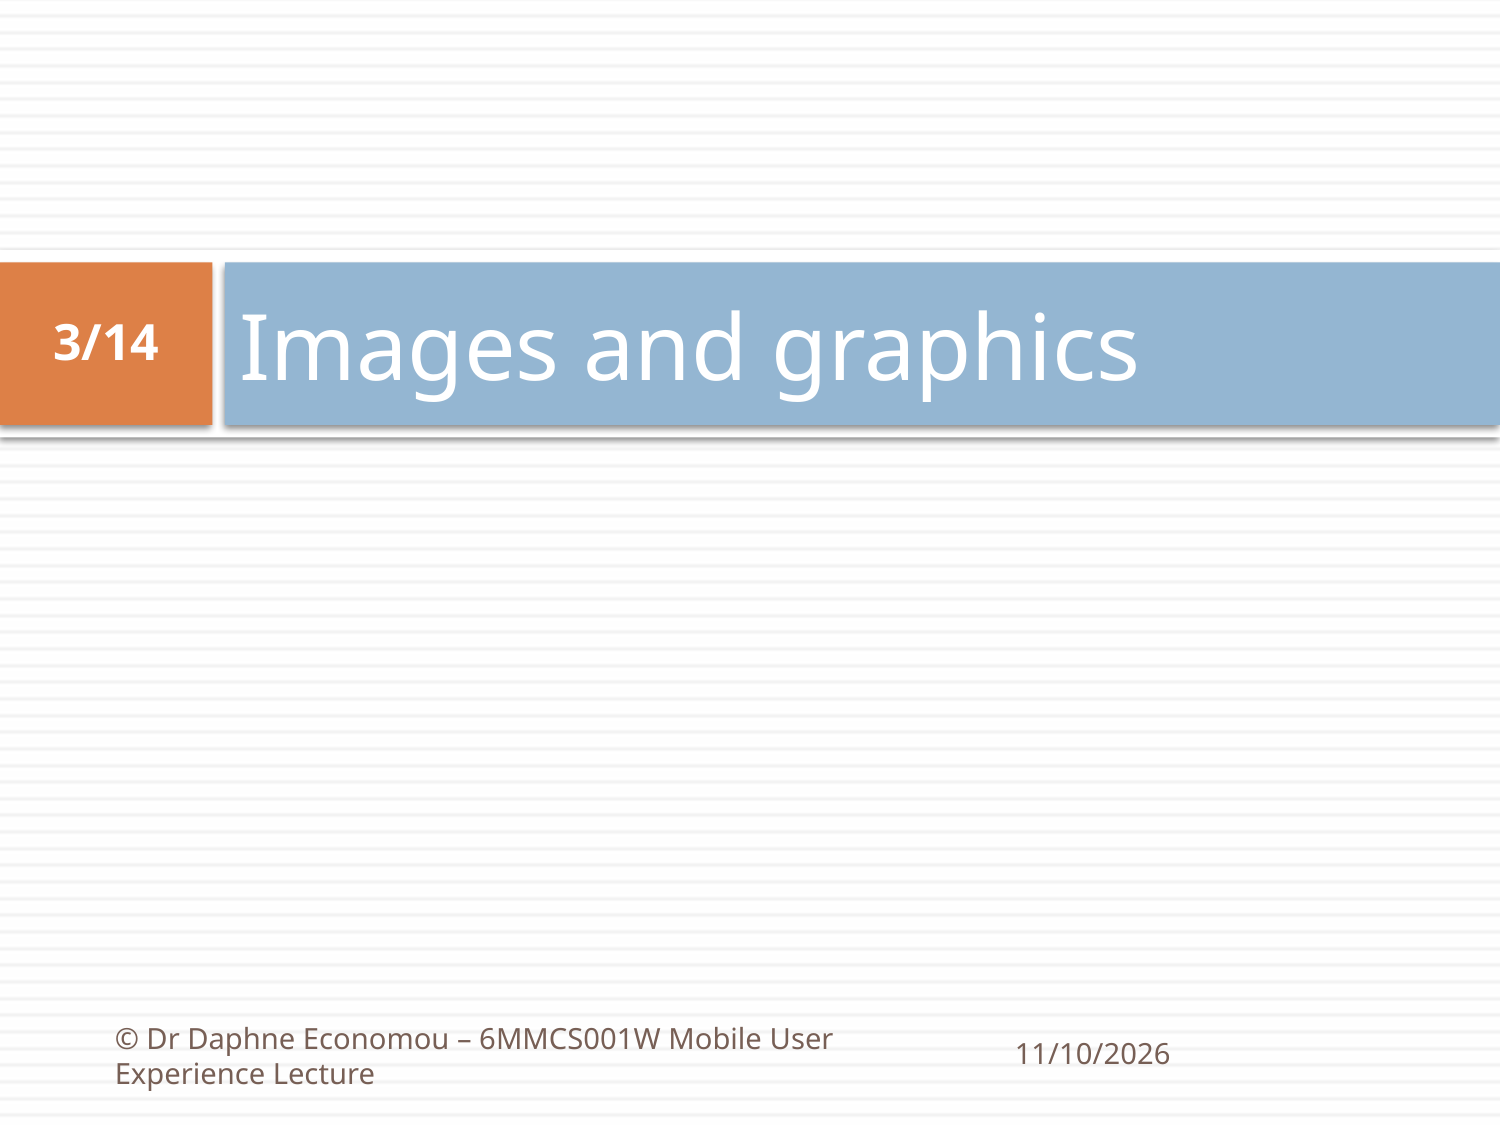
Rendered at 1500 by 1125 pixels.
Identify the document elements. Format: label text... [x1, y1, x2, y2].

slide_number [999, 1025, 1438, 1085]
footer © Dr Daphne Economou – 6MMCS001W Mobile User Experience Lecture [99, 1024, 990, 1085]
slide_number 3/14 [0, 287, 213, 403]
title Images and graphics [225, 262, 1475, 425]
